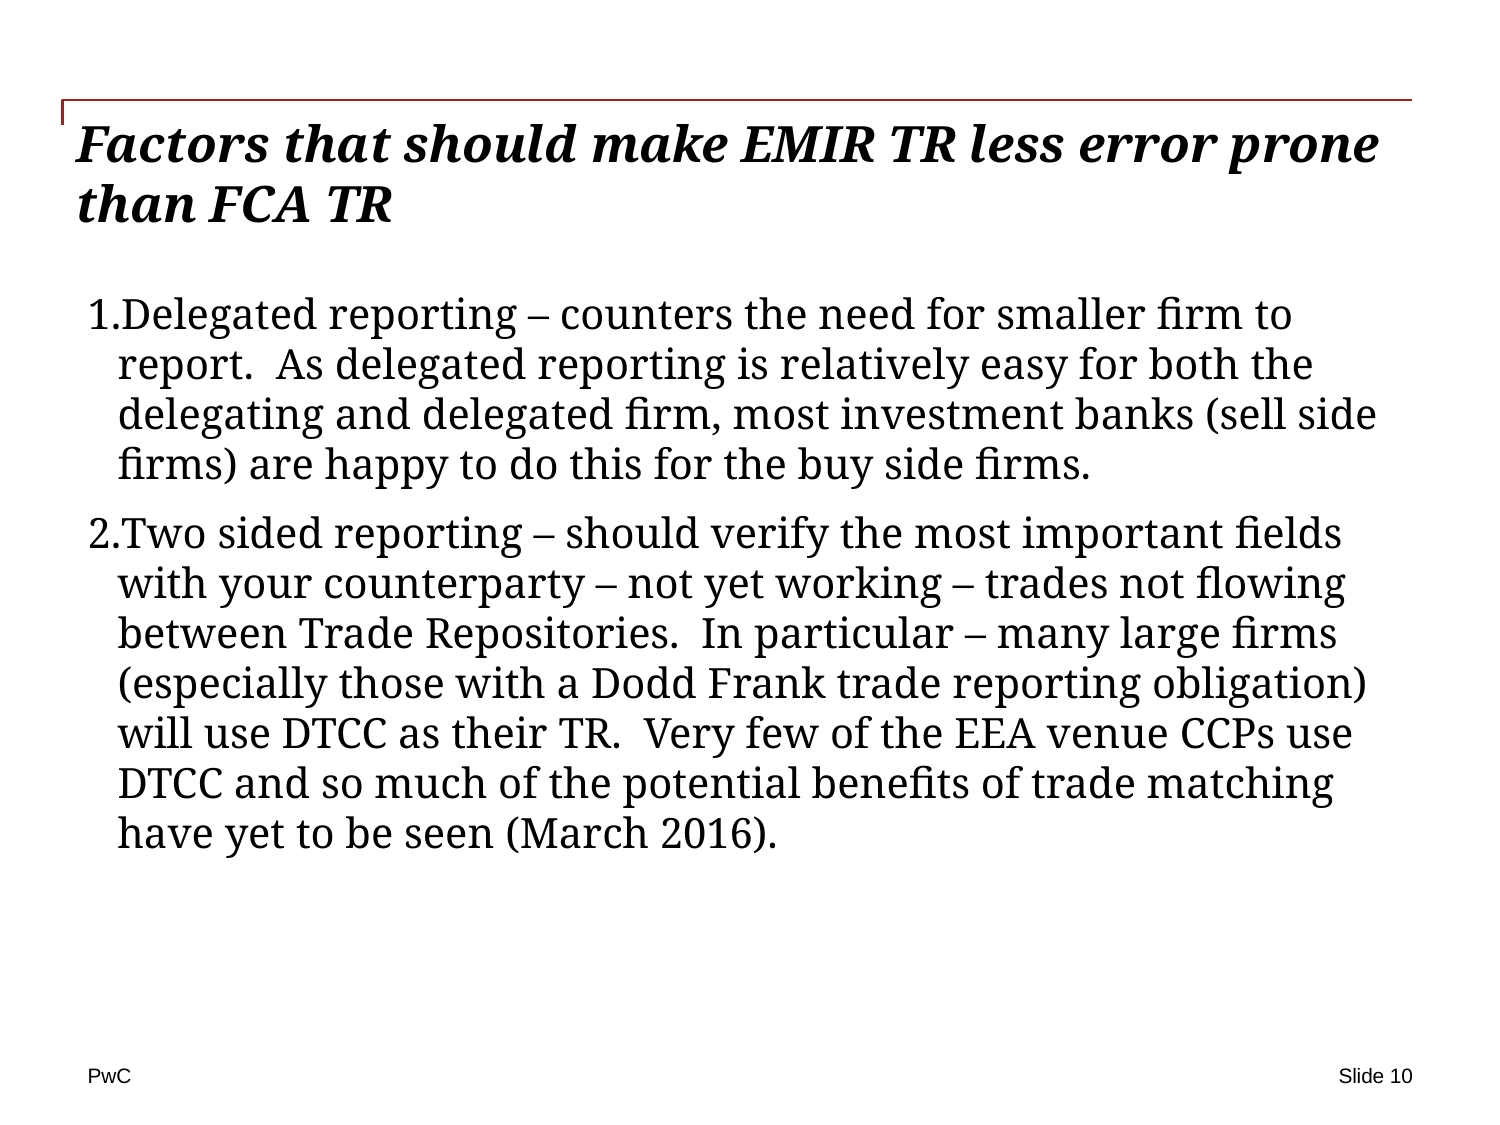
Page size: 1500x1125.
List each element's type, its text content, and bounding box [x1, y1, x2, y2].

list Delegated reporting – counters the need for smaller firm to report. As delegated reporting is relatively easy for both the delegating and delegated firm, most investment banks (sell side firms) are happy to do this for the buy side firms. Two sided reporting – should verify the most important fields with your counterparty – not yet working – trades not flowing between Trade Repositories. In particular – many large firms (especially those with a Dodd Frank trade reporting obligation) will use DTCC as their TR. Very few of the EEA venue CCPs use DTCC and so much of the potential benefits of trade matching have yet to be seen (March 2016). [87, 287, 1413, 1013]
slide_number Slide 10 [1162, 1062, 1413, 1088]
title Factors that should make EMIR TR less error prone than FCA TR [76, 112, 1402, 263]
